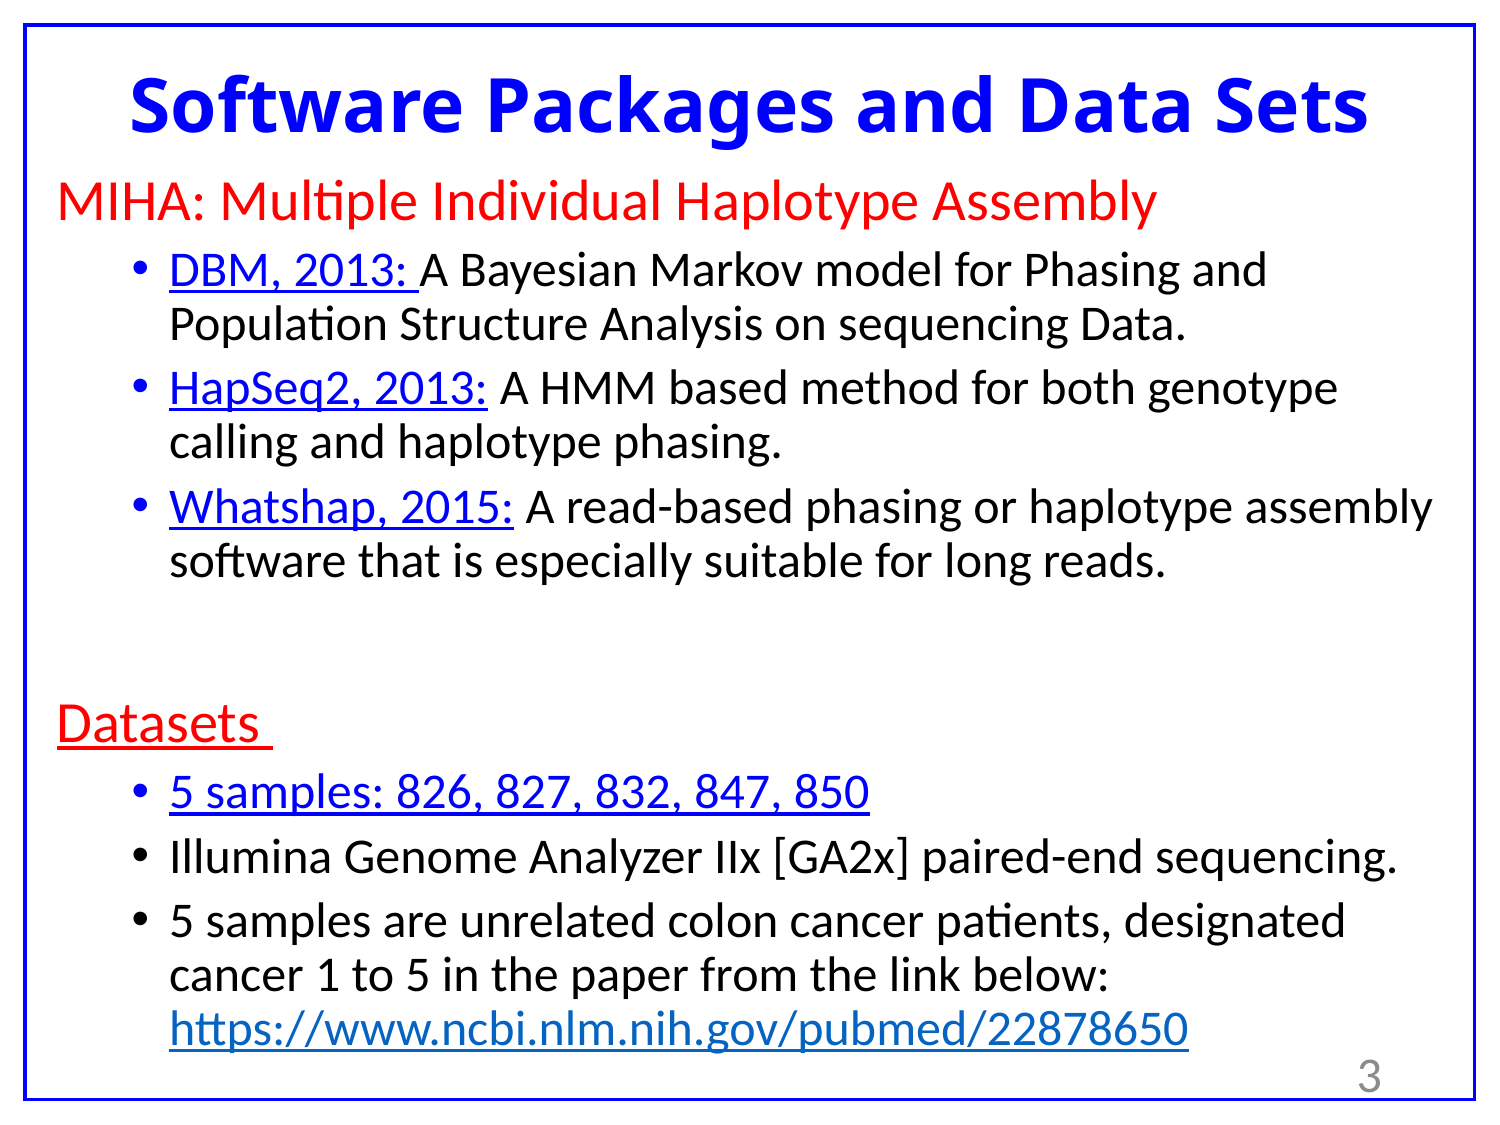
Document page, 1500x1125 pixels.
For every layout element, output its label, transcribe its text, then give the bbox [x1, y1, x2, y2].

title Software Packages and Data Sets [0, 0, 1500, 218]
text_box [24, 24, 1475, 1100]
